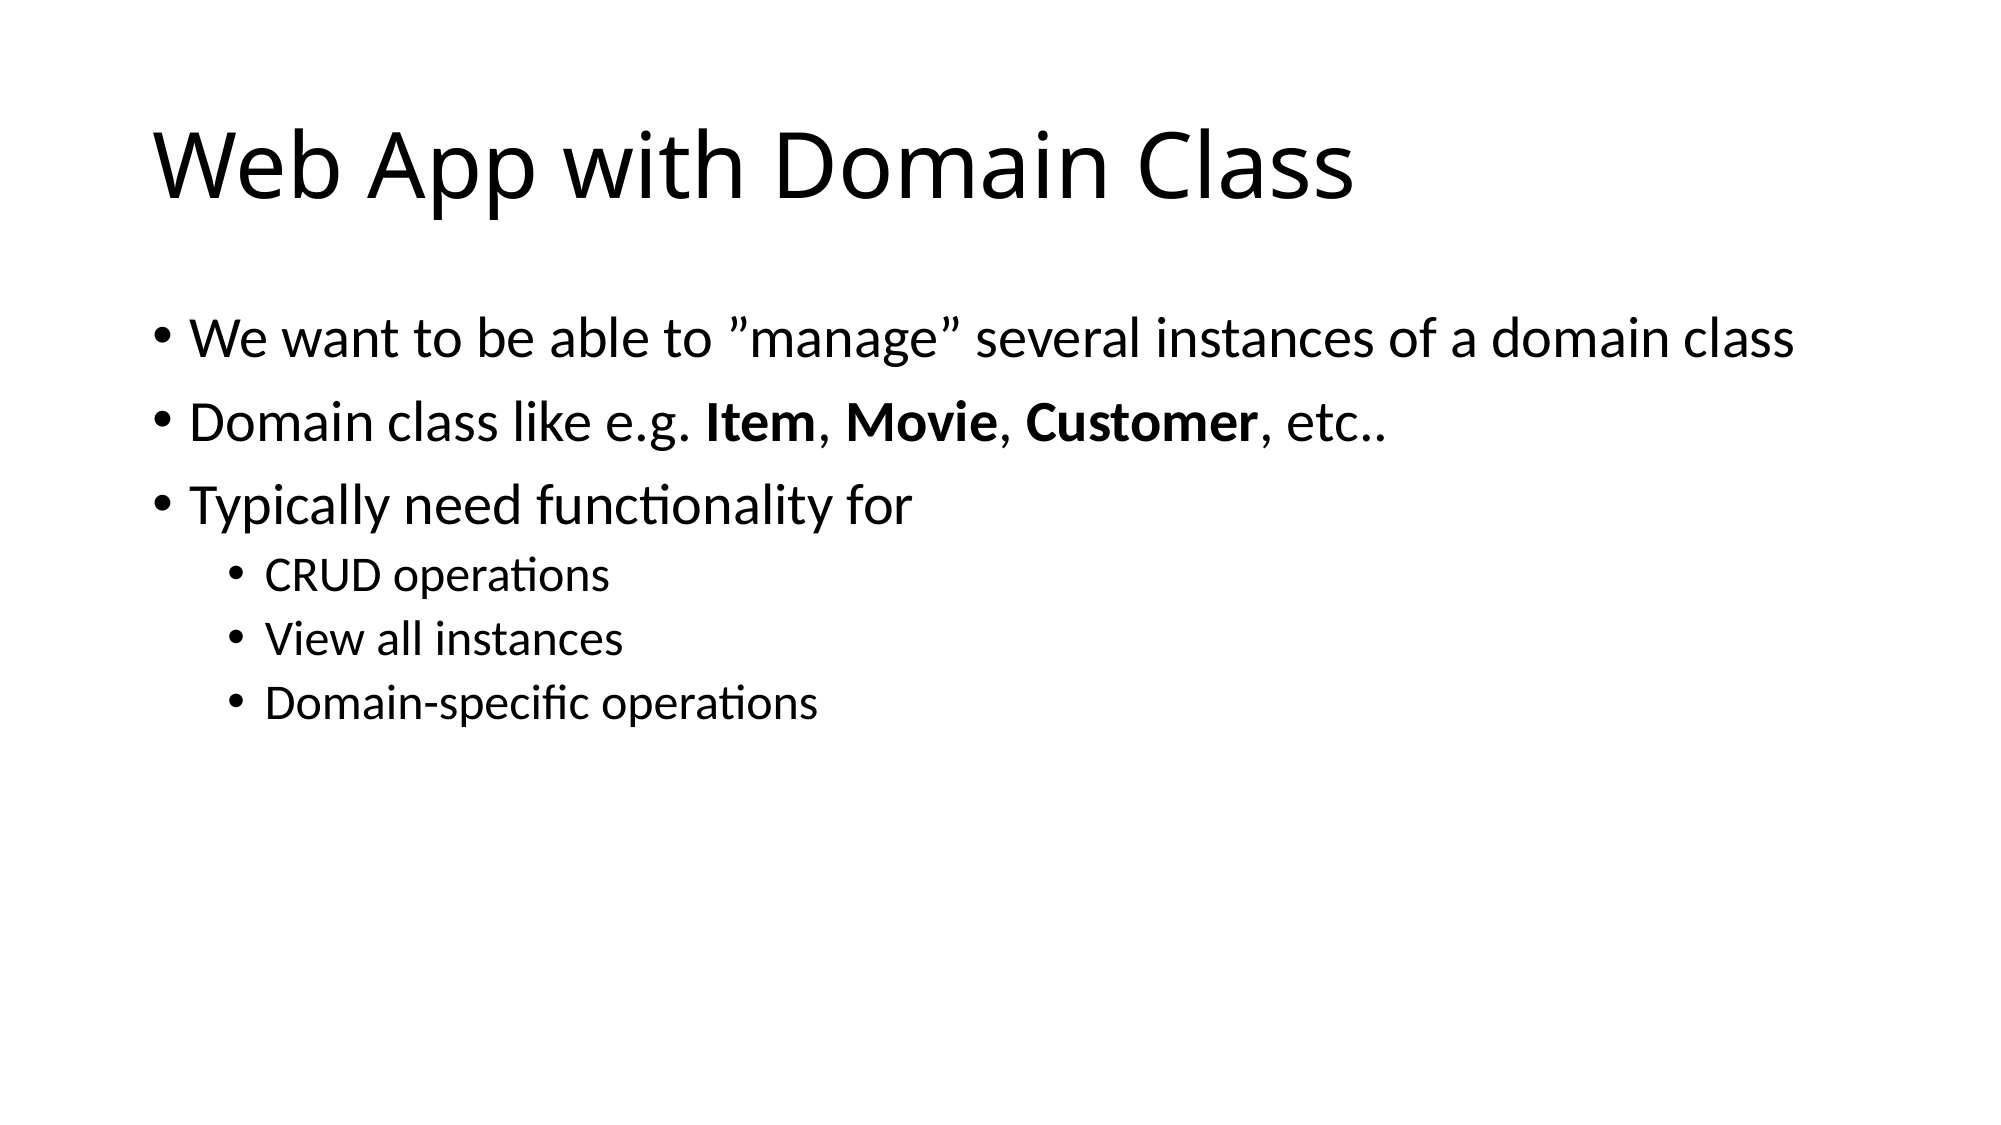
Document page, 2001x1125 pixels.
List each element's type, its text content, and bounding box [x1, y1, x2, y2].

list We want to be able to ”manage” several instances of a domain class Domain class like e.g. Item, Movie, Customer, etc.. Typically need functionality for CRUD operations View all instances Domain-specific operations [137, 299, 1863, 1014]
title Web App with Domain Class [137, 59, 1863, 278]
